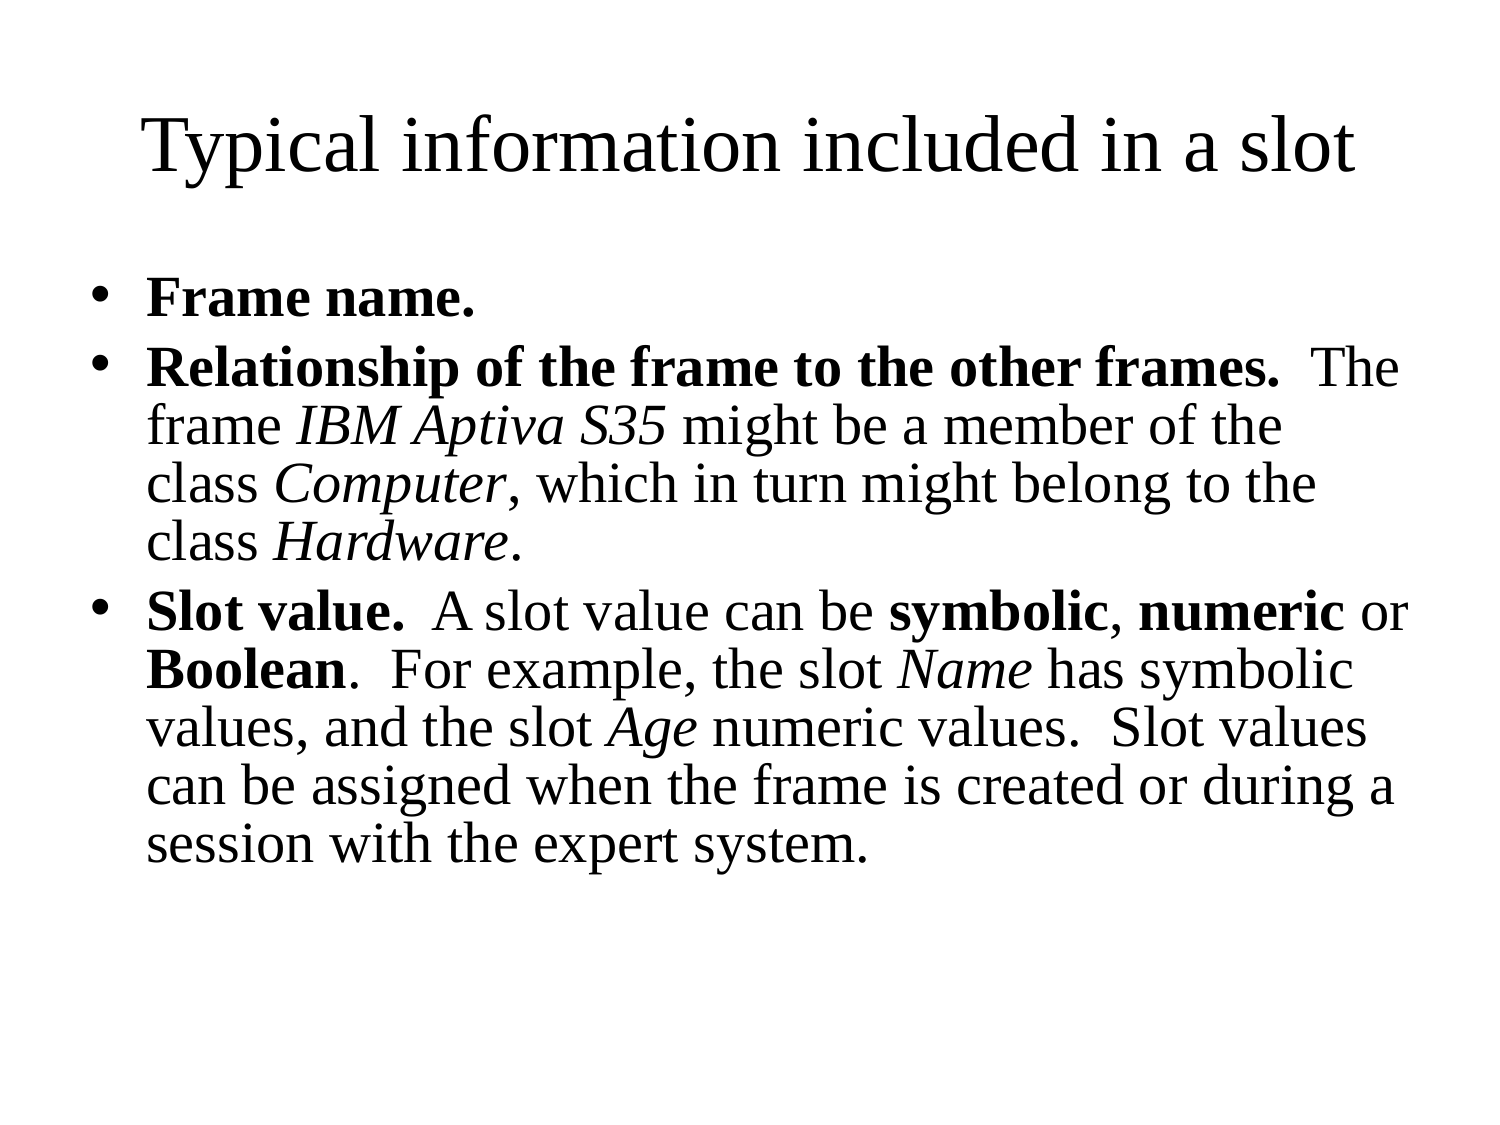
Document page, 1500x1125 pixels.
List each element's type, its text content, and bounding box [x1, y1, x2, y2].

list Frame name. Relationship of the frame to the other frames. The frame IBM Aptiva S35 might be a member of the class Computer, which in turn might belong to the class Hardware. Slot value. A slot value can be symbolic, numeric or Boolean. For example, the slot Name has symbolic values, and the slot Age numeric values. Slot values can be assigned when the frame is created or during a session with the expert system. [75, 262, 1425, 1005]
title Typical information included in a slot [75, 45, 1425, 233]
